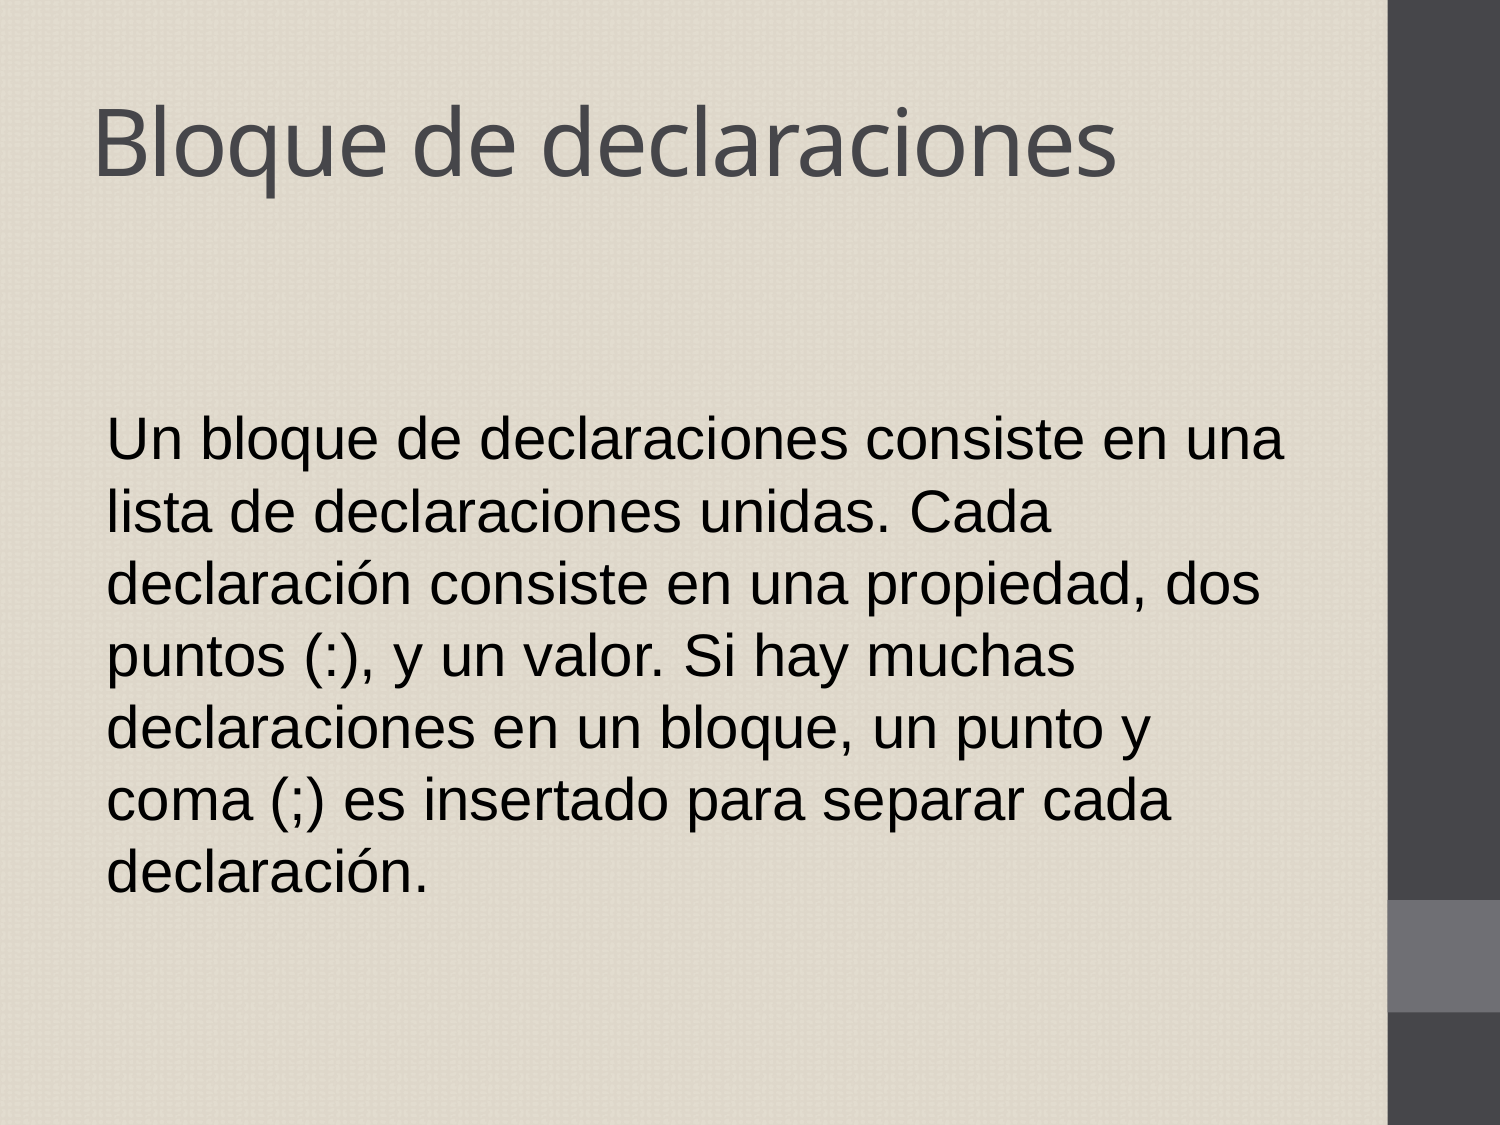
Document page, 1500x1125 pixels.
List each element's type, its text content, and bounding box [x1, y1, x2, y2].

list Un bloque de declaraciones consiste en una lista de declaraciones unidas. Cada declaración consiste en una propiedad, dos puntos (:), y un valor. Si hay muchas declaraciones en un bloque, un punto y coma (;) es insertado para separar cada declaración. [75, 392, 1325, 917]
title Bloque de declaraciones [75, 45, 1325, 233]
